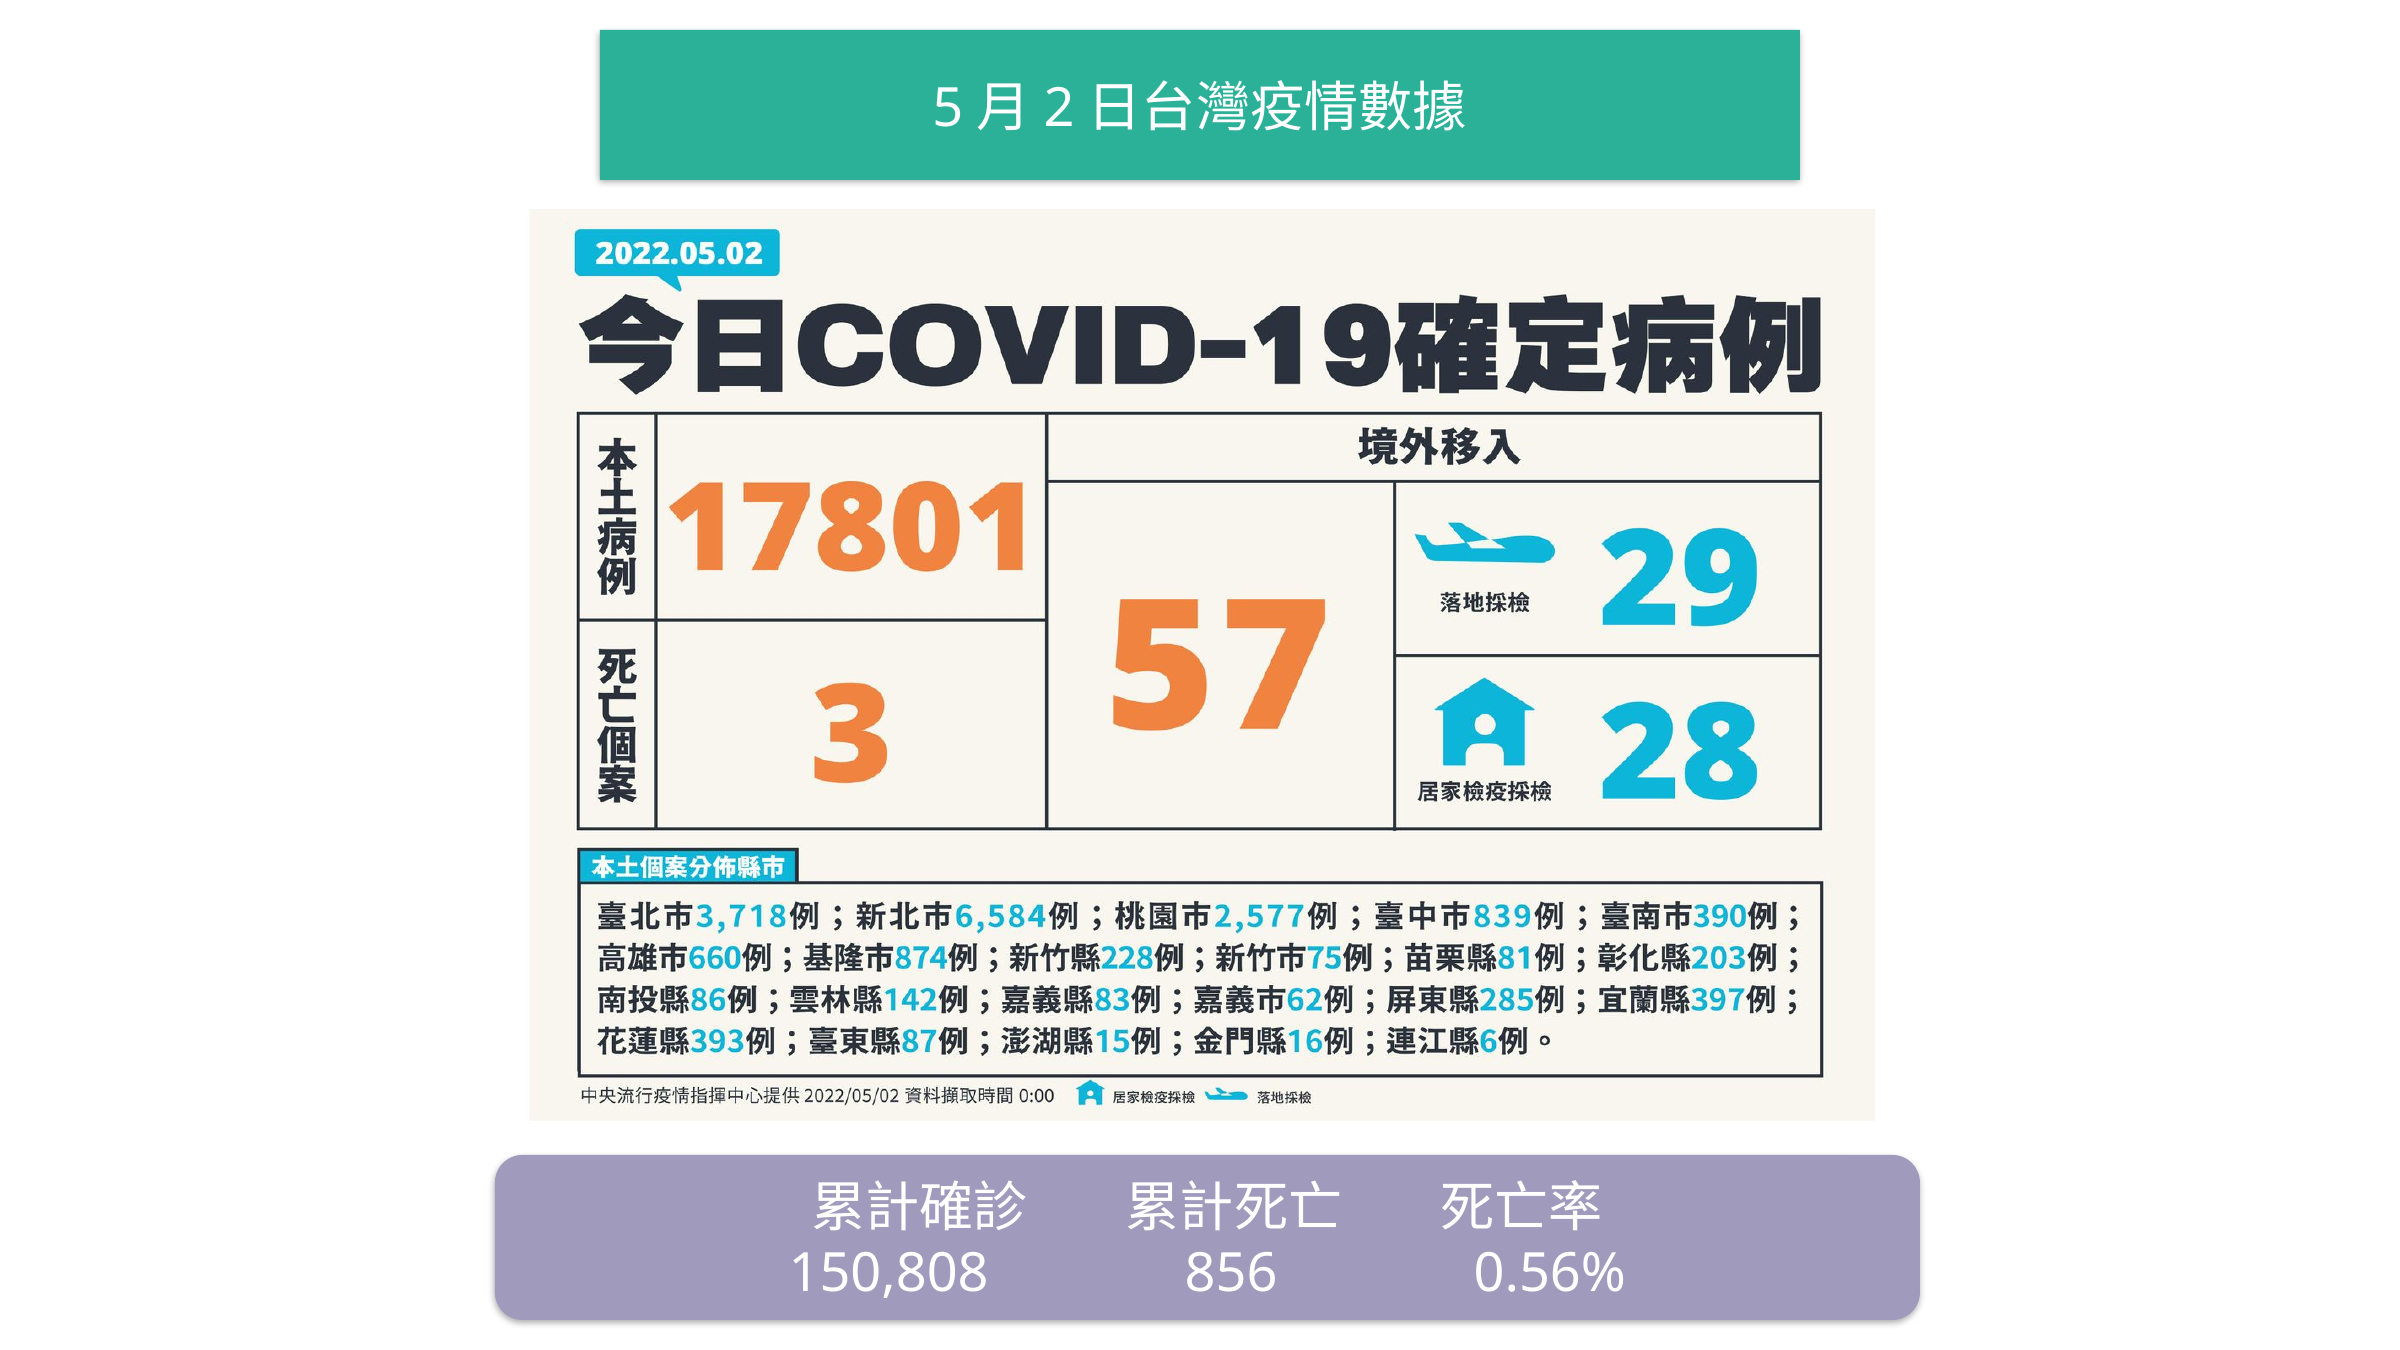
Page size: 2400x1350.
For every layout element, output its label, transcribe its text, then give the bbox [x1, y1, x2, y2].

picture [524, 209, 1876, 1126]
text_box 累計確診 累計死亡 死亡率 150,808 856 0.56% [494, 1154, 1921, 1321]
text_box 5月2日台灣疫情數據 [599, 29, 1801, 181]
